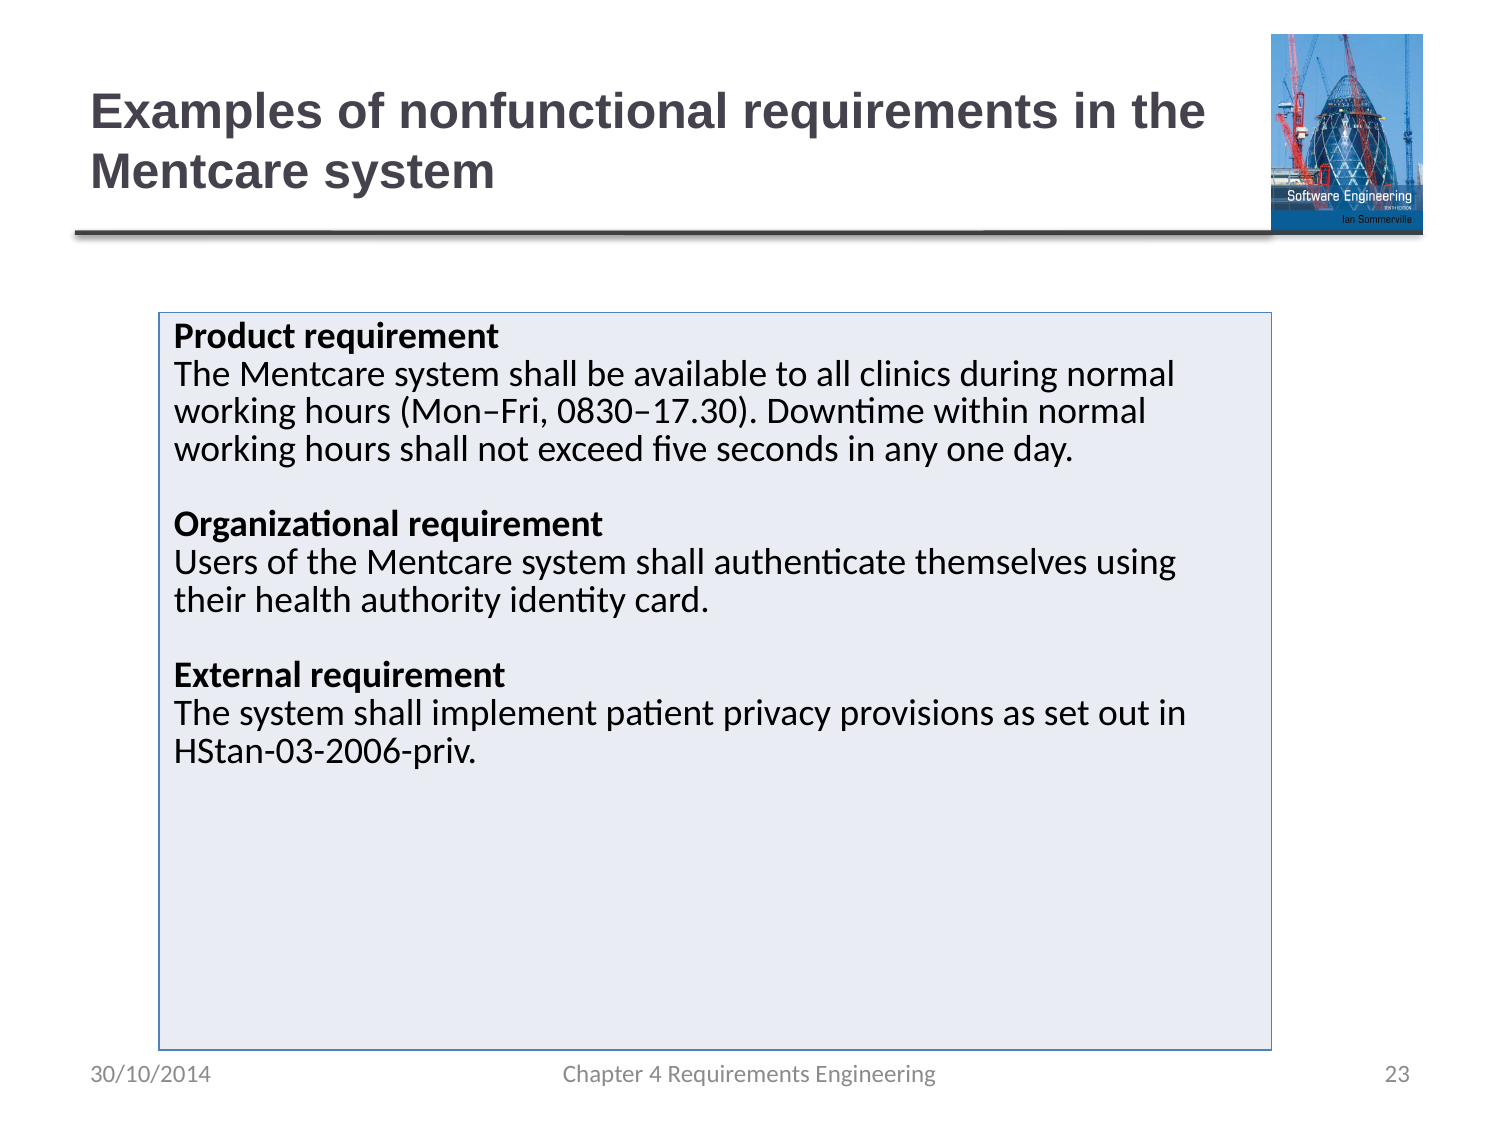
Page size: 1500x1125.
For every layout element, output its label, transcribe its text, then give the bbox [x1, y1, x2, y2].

title Examples of nonfunctional requirements in the Mentcare system [74, 44, 1272, 233]
slide_number 23 [1074, 1042, 1425, 1103]
picture [1271, 34, 1423, 230]
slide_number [75, 1042, 425, 1103]
footer Chapter 4 Requirements Engineering [512, 1051, 988, 1103]
table_header Product requirement The Mentcare system shall be available to all clinics during normal working hours (Mon–Fri, 0830–17.30). Downtime within normal working hours shall not exceed five seconds in any one day. Organizational requirement Users of the Mentcare system shall authenticate themselves using their health authority identity card. External requirement The system shall implement patient privacy provisions as set out in HStan-03-2006-priv. [160, 313, 1271, 1049]
